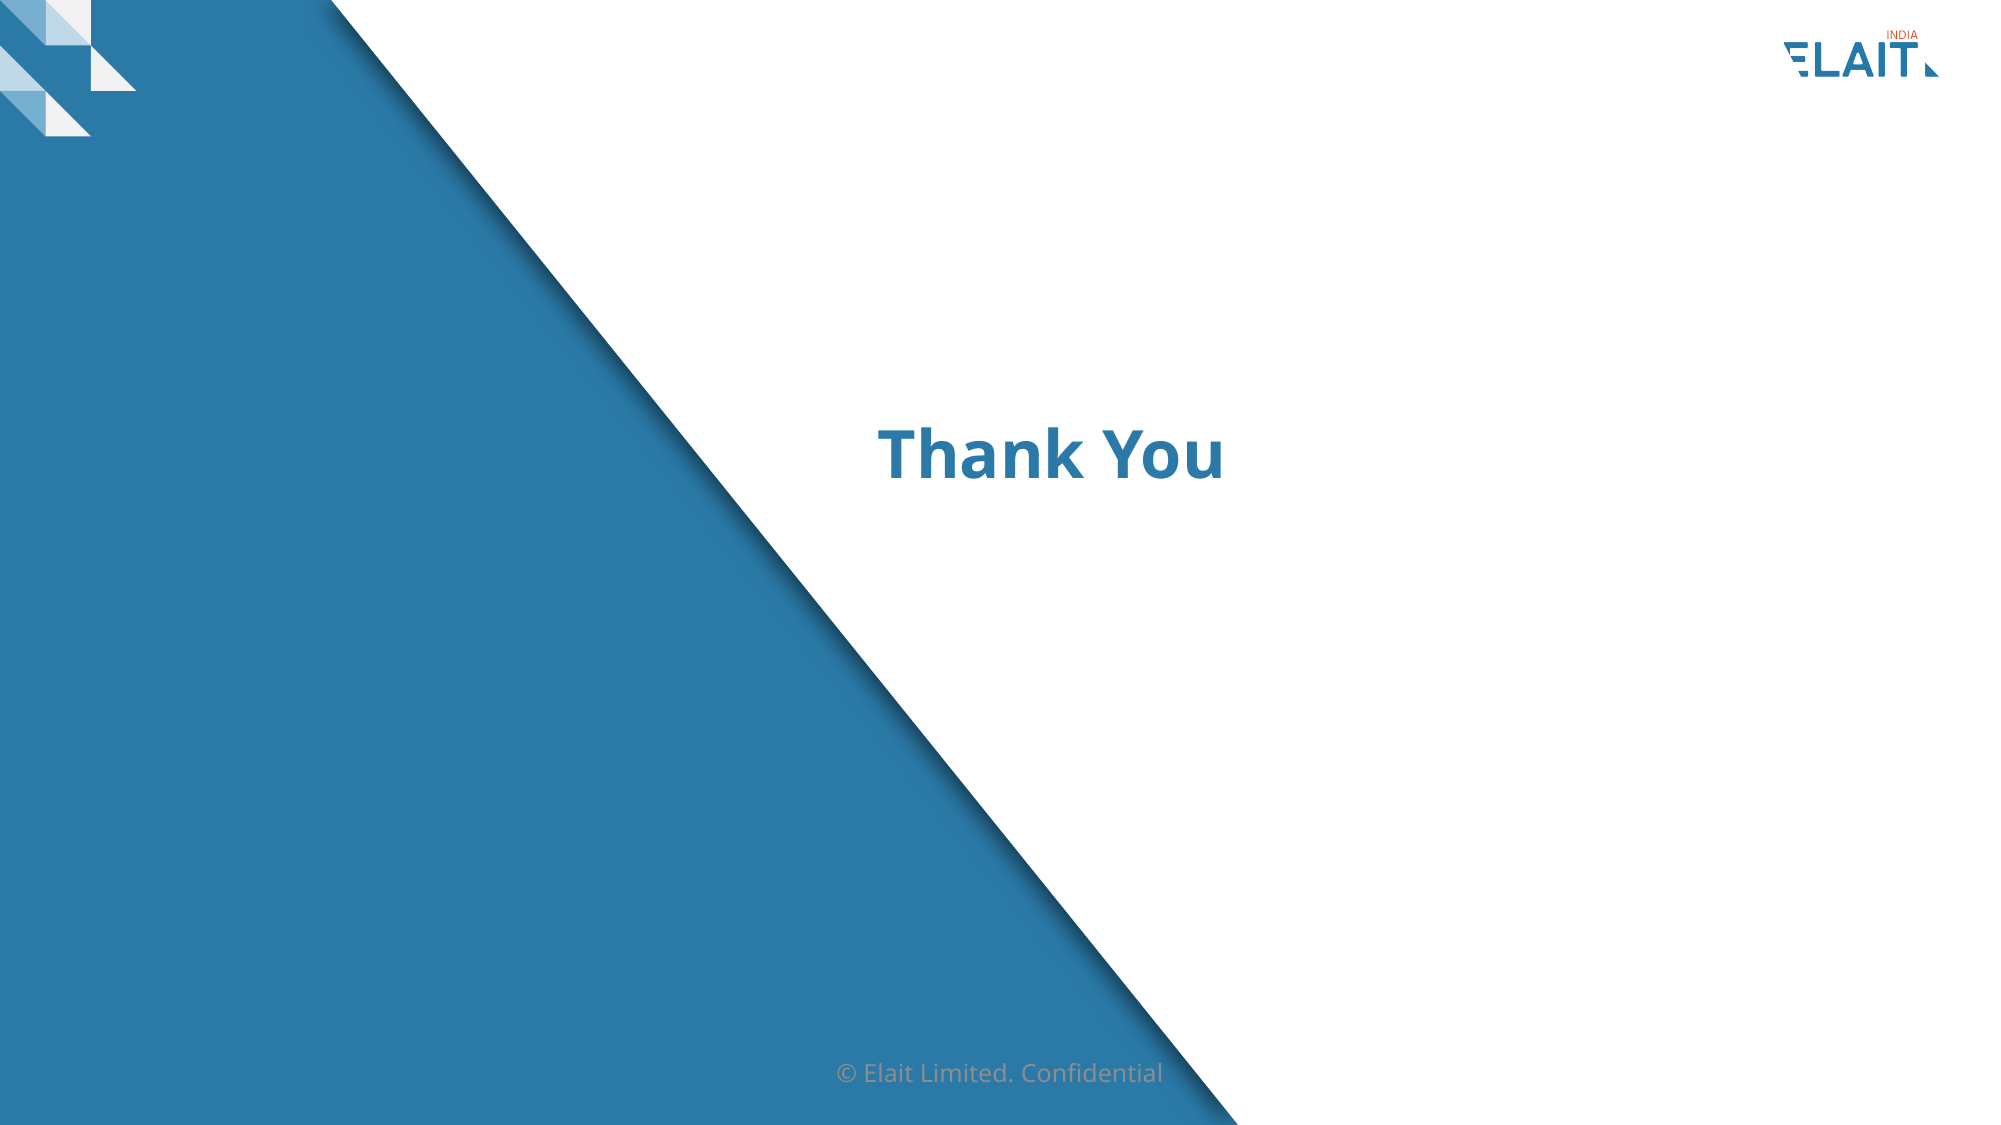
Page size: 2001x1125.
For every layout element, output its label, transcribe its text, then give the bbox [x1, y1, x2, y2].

picture [1783, 30, 1945, 77]
text_box Thank You [862, 404, 1313, 500]
footer © Elait Limited. Confidential [662, 1042, 1338, 1103]
